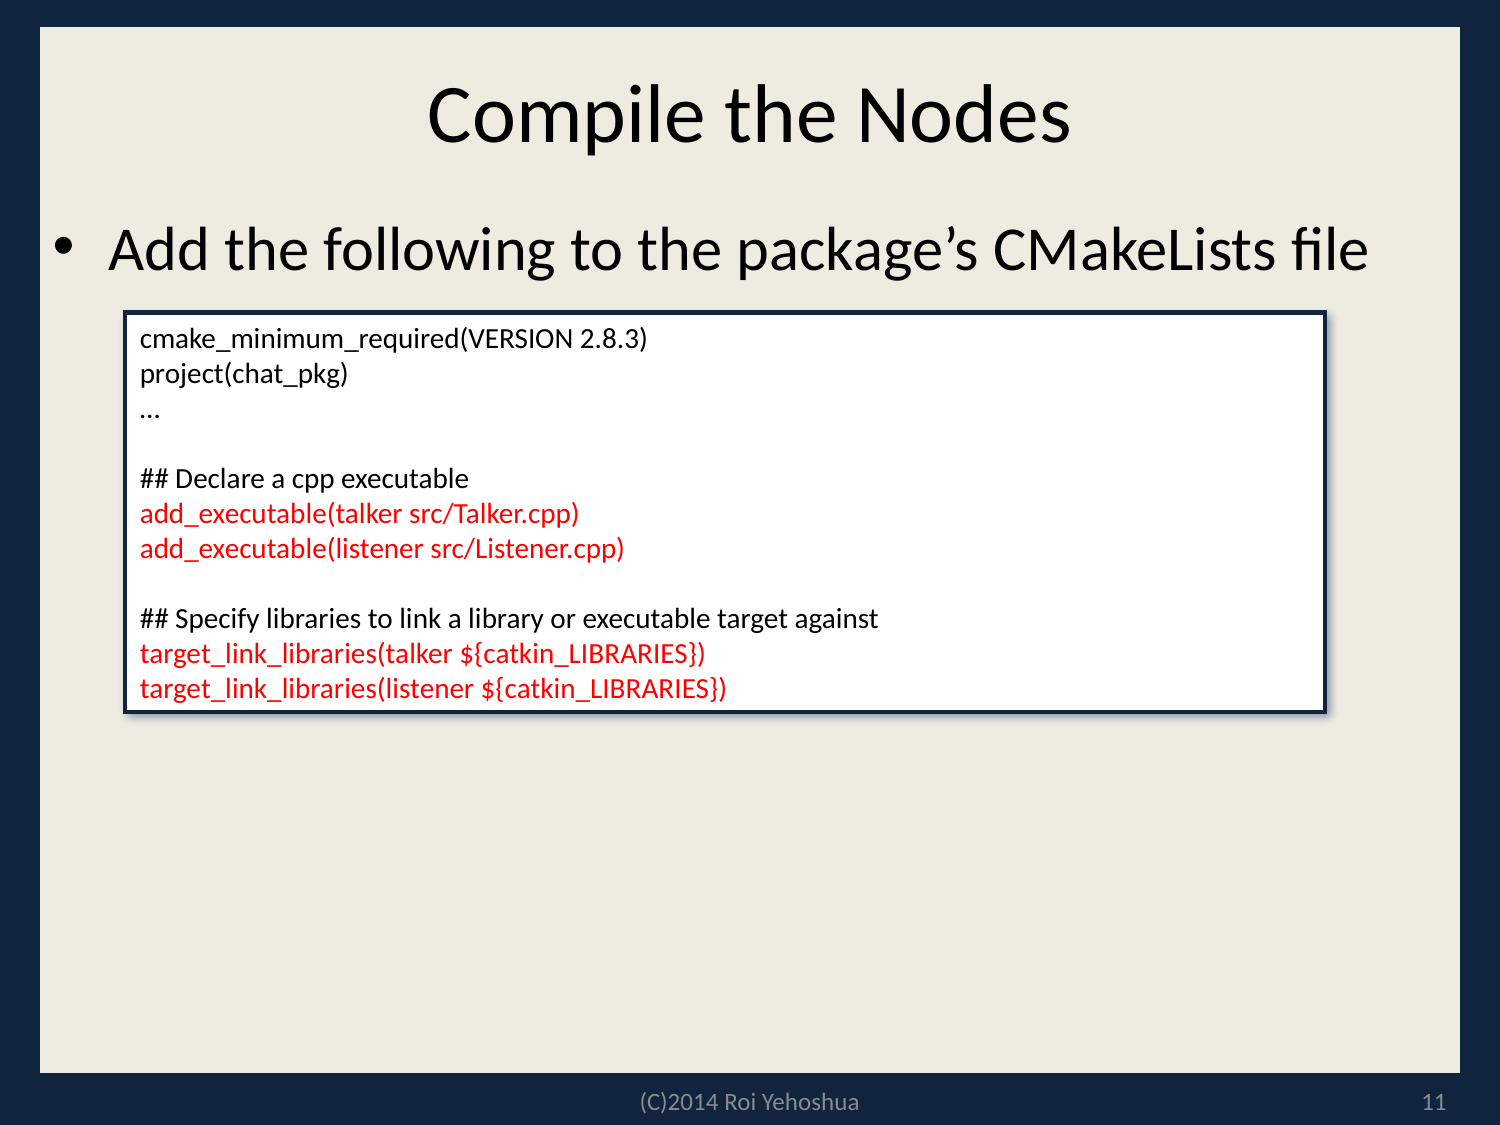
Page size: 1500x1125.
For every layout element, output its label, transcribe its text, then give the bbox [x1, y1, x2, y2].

title Compile the Nodes [37, 31, 1463, 188]
footer (C)2014 Roi Yehoshua [512, 1074, 988, 1125]
list Add the following to the package’s CMakeLists file [37, 200, 1463, 1080]
slide_number 11 [1111, 1074, 1462, 1125]
text_box cmake_minimum_required(VERSION 2.8.3) project(chat_pkg) … ## Declare a cpp executable add_executable(talker src/Talker.cpp) add_executable(listener src/Listener.cpp) ## Specify libraries to link a library or executable target against target_link_libraries(talker ${catkin_LIBRARIES}) target_link_libraries(listener ${catkin_LIBRARIES}) [124, 312, 1325, 712]
